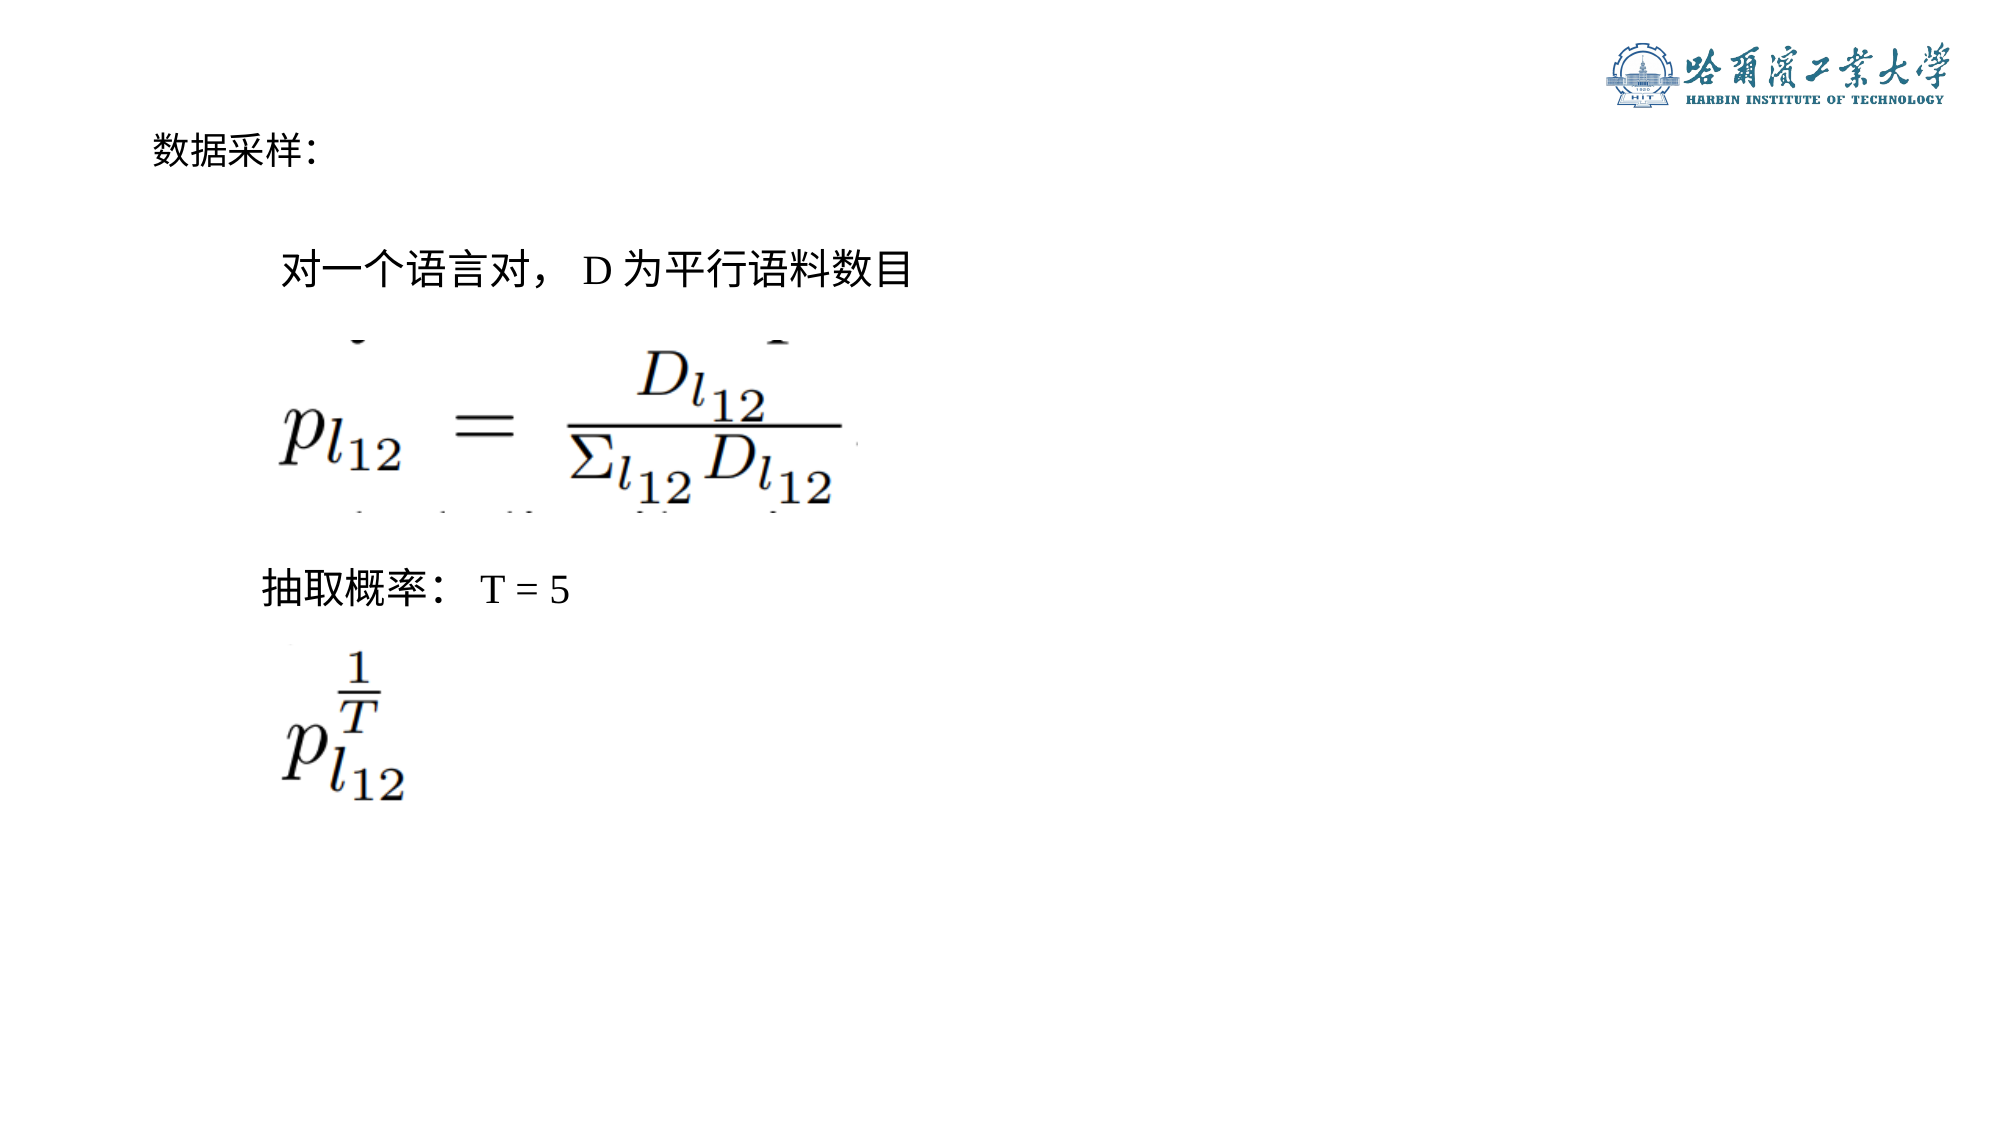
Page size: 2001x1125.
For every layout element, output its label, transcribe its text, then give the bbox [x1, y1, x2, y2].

picture [265, 340, 858, 513]
text_box 抽取概率：T = 5 [246, 529, 1768, 620]
text_box 数据采样： [138, 119, 356, 180]
picture [1603, 24, 1957, 123]
picture [265, 644, 419, 802]
